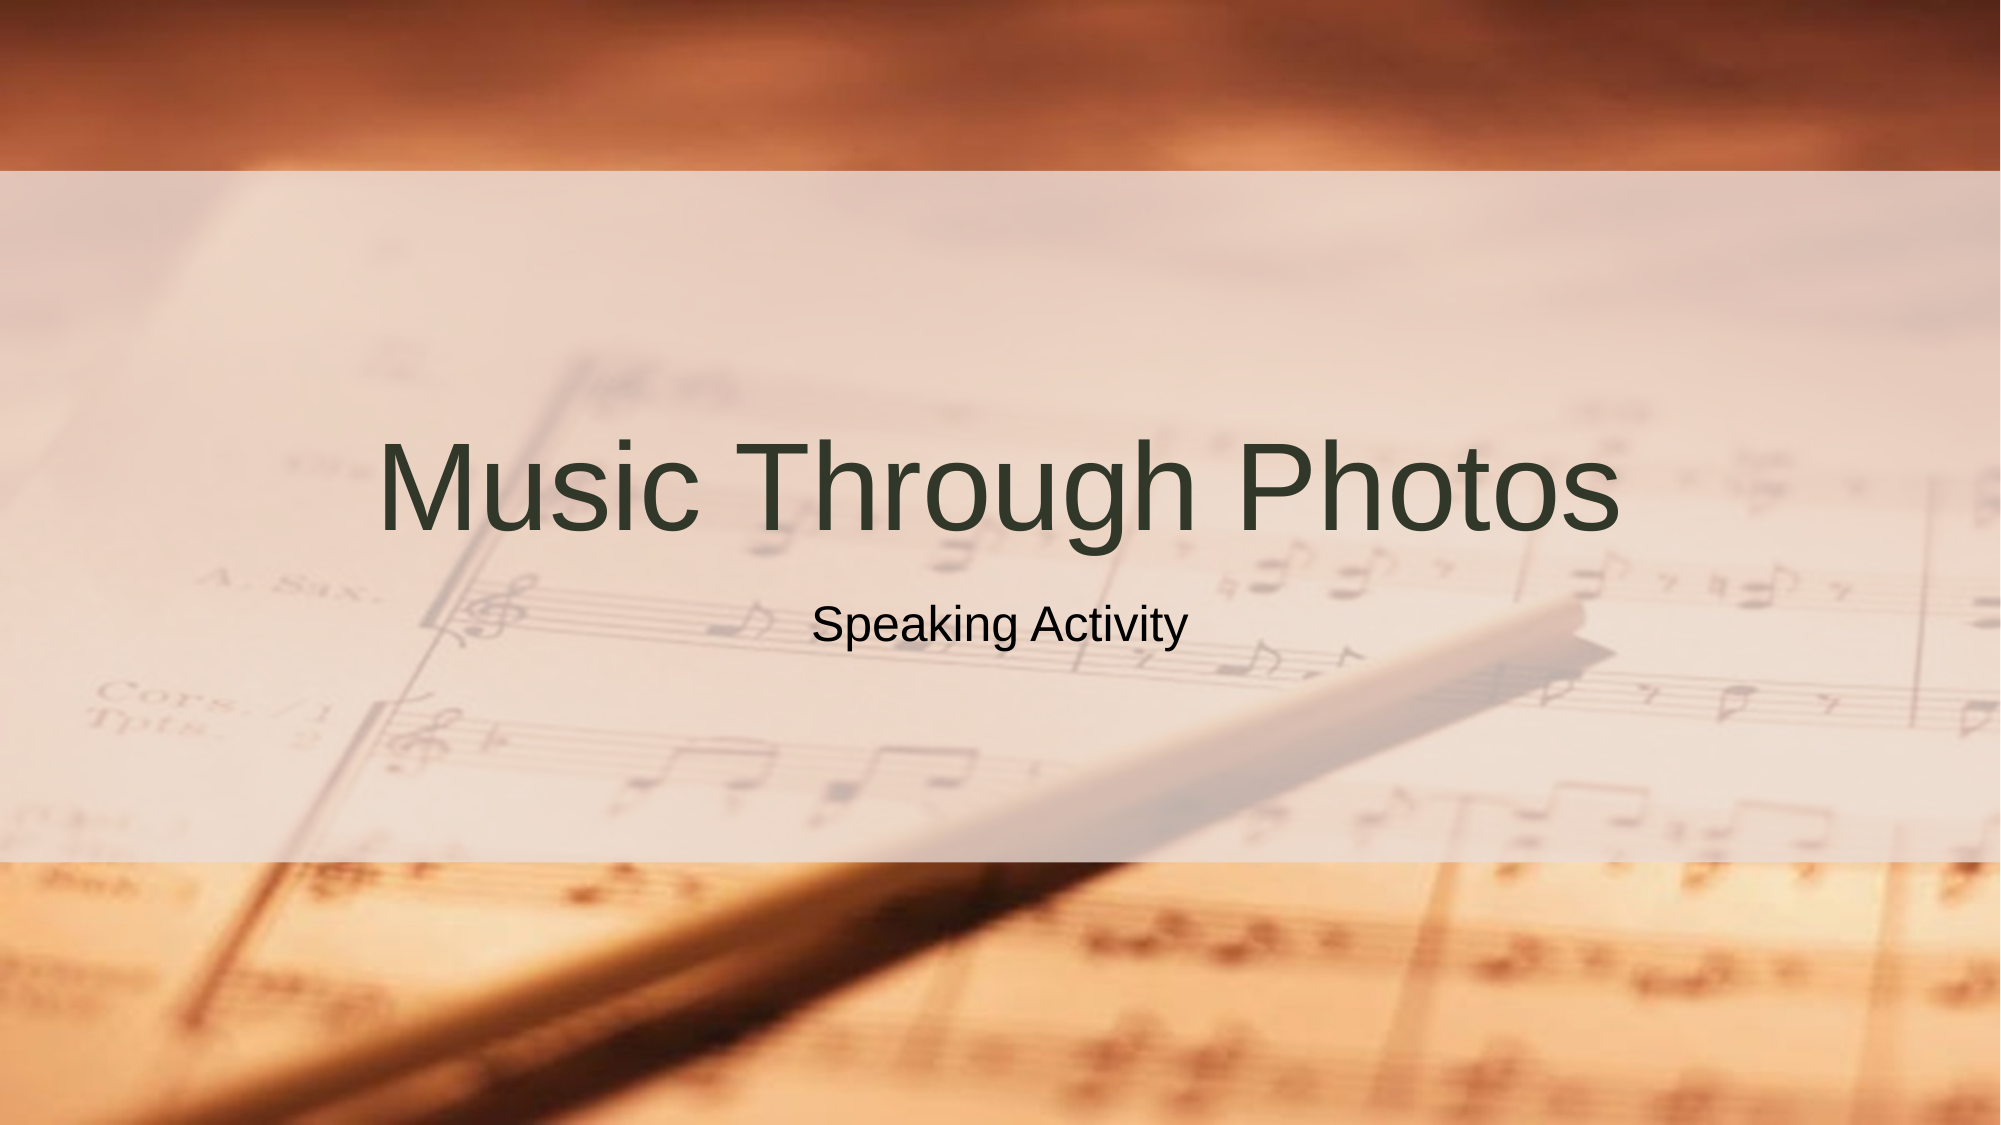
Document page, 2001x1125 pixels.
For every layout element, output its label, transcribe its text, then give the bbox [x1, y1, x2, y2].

picture [0, 0, 2001, 1125]
title Music Through Photos [249, 170, 1750, 563]
subtitle Speaking Activity [249, 590, 1750, 863]
